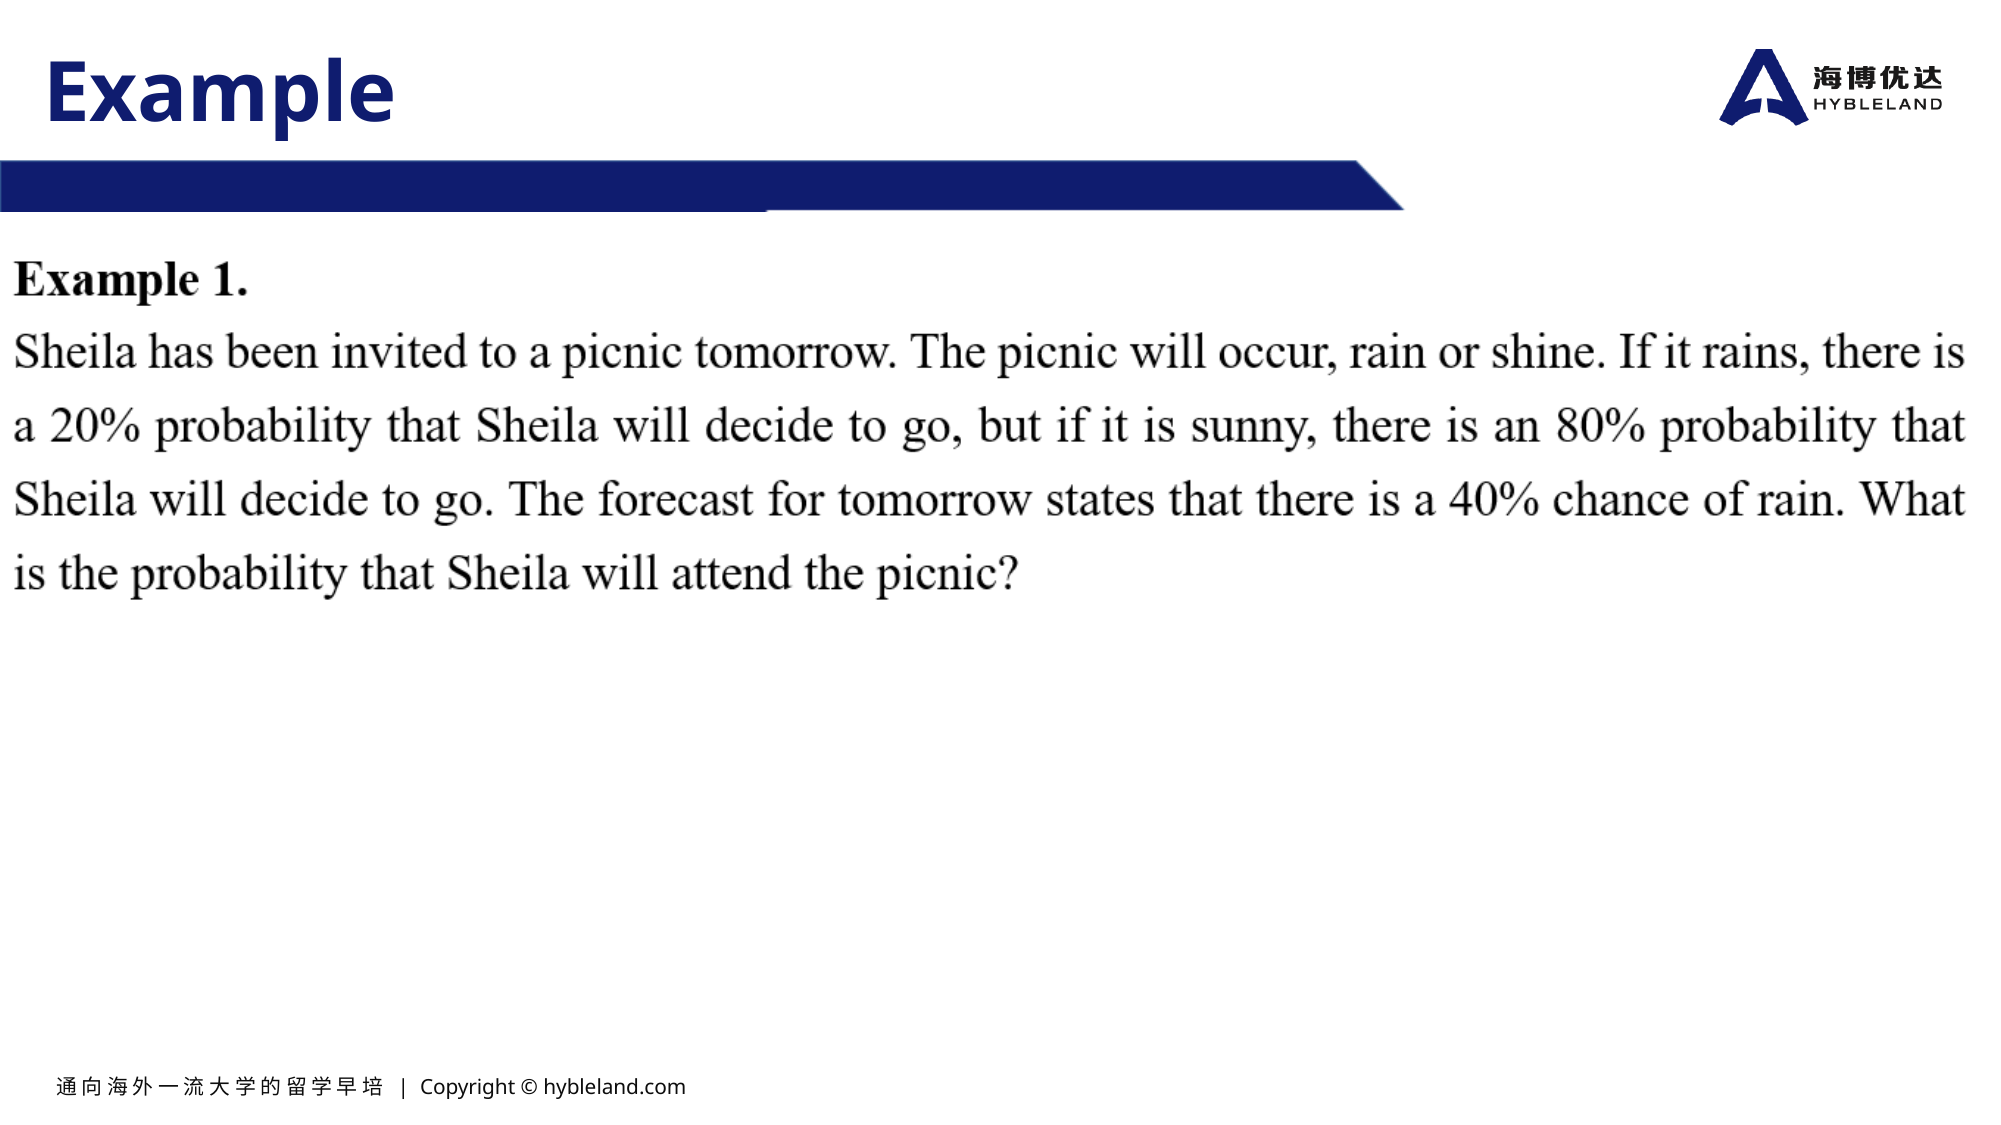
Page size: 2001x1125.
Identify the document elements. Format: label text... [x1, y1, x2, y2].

text_box Example [28, 30, 1155, 146]
picture [0, 244, 2000, 622]
picture [1719, 49, 1942, 126]
picture [0, 159, 1413, 212]
